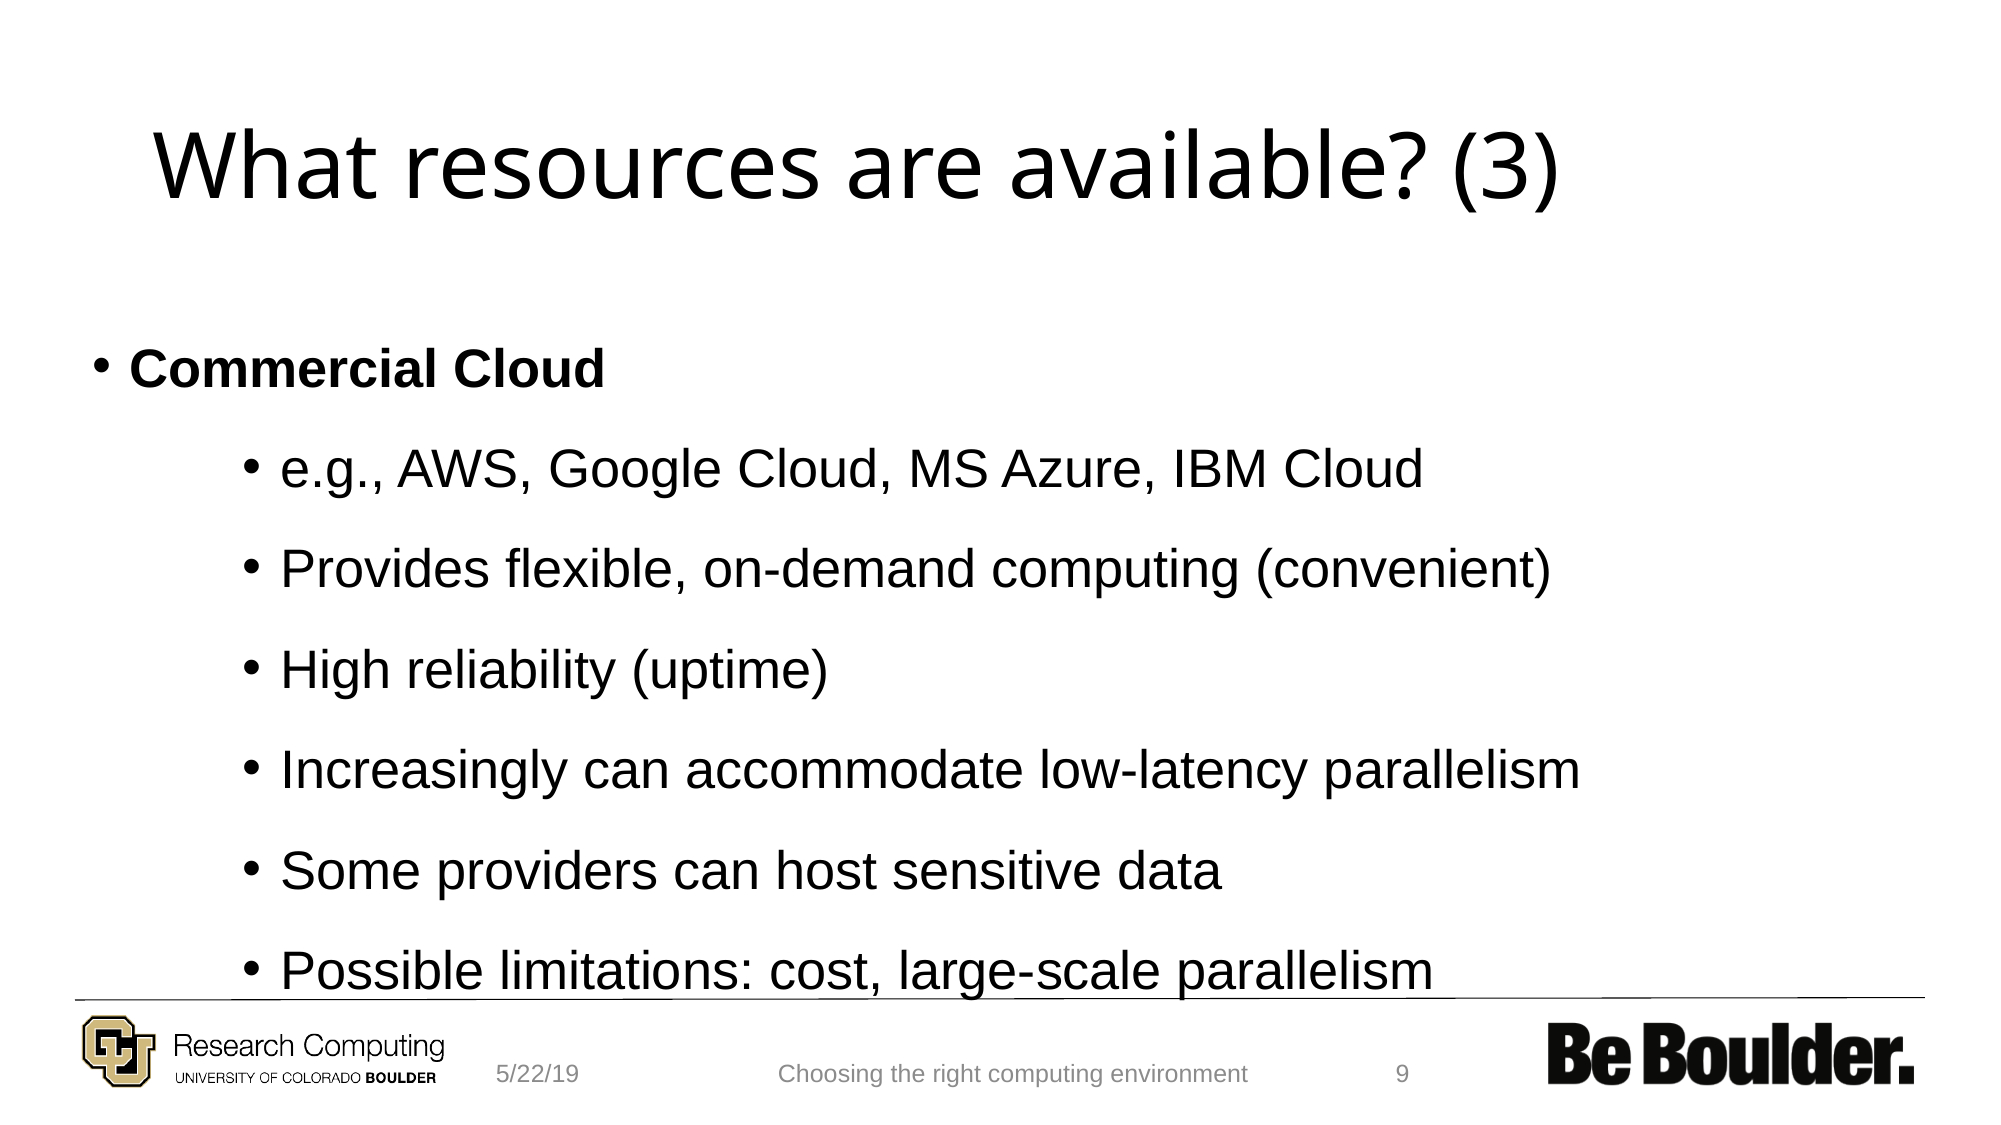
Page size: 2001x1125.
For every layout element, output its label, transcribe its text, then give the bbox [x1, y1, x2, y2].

picture [81, 1015, 444, 1088]
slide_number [480, 1042, 615, 1103]
footer Choosing the right computing environment [676, 1042, 1352, 1103]
slide_number 9 [1380, 1042, 1525, 1103]
list Commercial Cloud e.g., AWS, Google Cloud, MS Azure, IBM Cloud Provides flexible, on-demand computing (convenient) High reliability (uptime) Increasingly can accommodate low-latency parallelism Some providers can host sensitive data Possible limitations: cost, large-scale parallelism [77, 299, 1952, 1014]
title What resources are available? (3) [137, 59, 1863, 278]
picture [1524, 1015, 1938, 1088]
